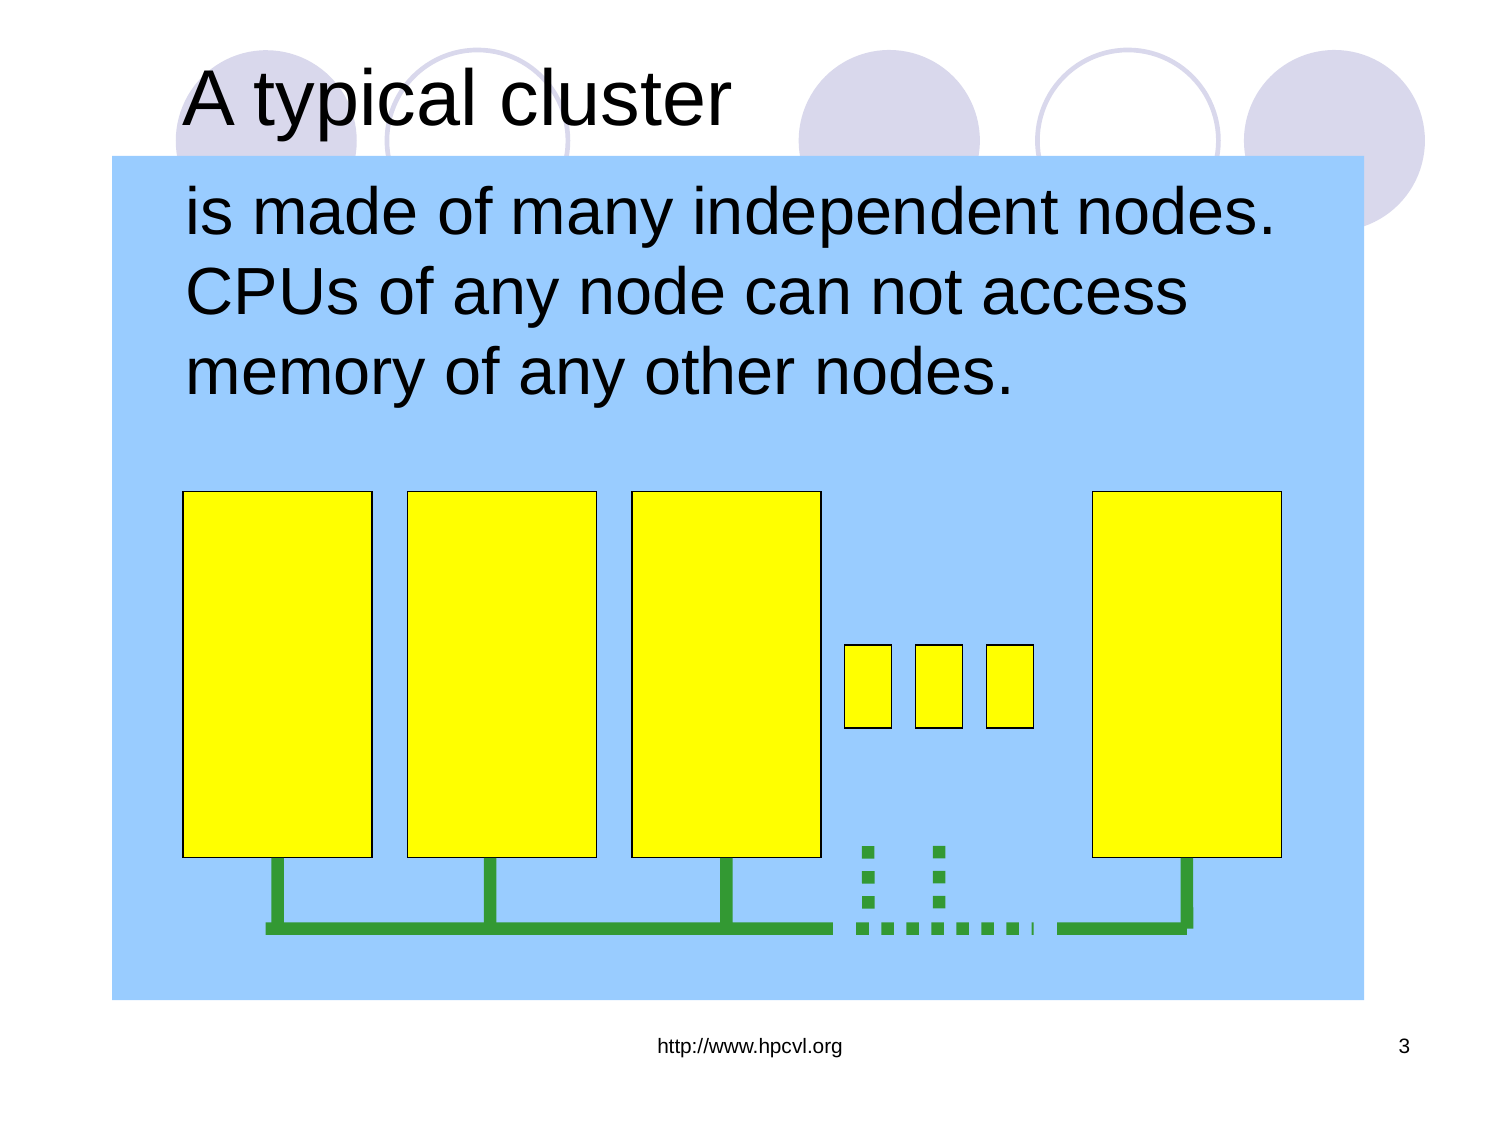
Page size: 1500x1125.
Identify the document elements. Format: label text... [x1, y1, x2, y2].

text_box is made of many independent nodes. CPUs of any node can not access memory of any other nodes. [170, 188, 1311, 416]
text_box [844, 645, 892, 728]
text_box [631, 491, 821, 858]
text_box [1092, 491, 1282, 858]
title A typical cluster [123, 0, 1424, 188]
text_box [112, 155, 1365, 1001]
text_box [407, 491, 597, 858]
text_box [986, 645, 1034, 728]
text_box [183, 491, 373, 858]
text_box [915, 645, 963, 728]
slide_number 3 [1074, 1025, 1425, 1100]
footer http://www.hpcvl.org [512, 1025, 988, 1100]
